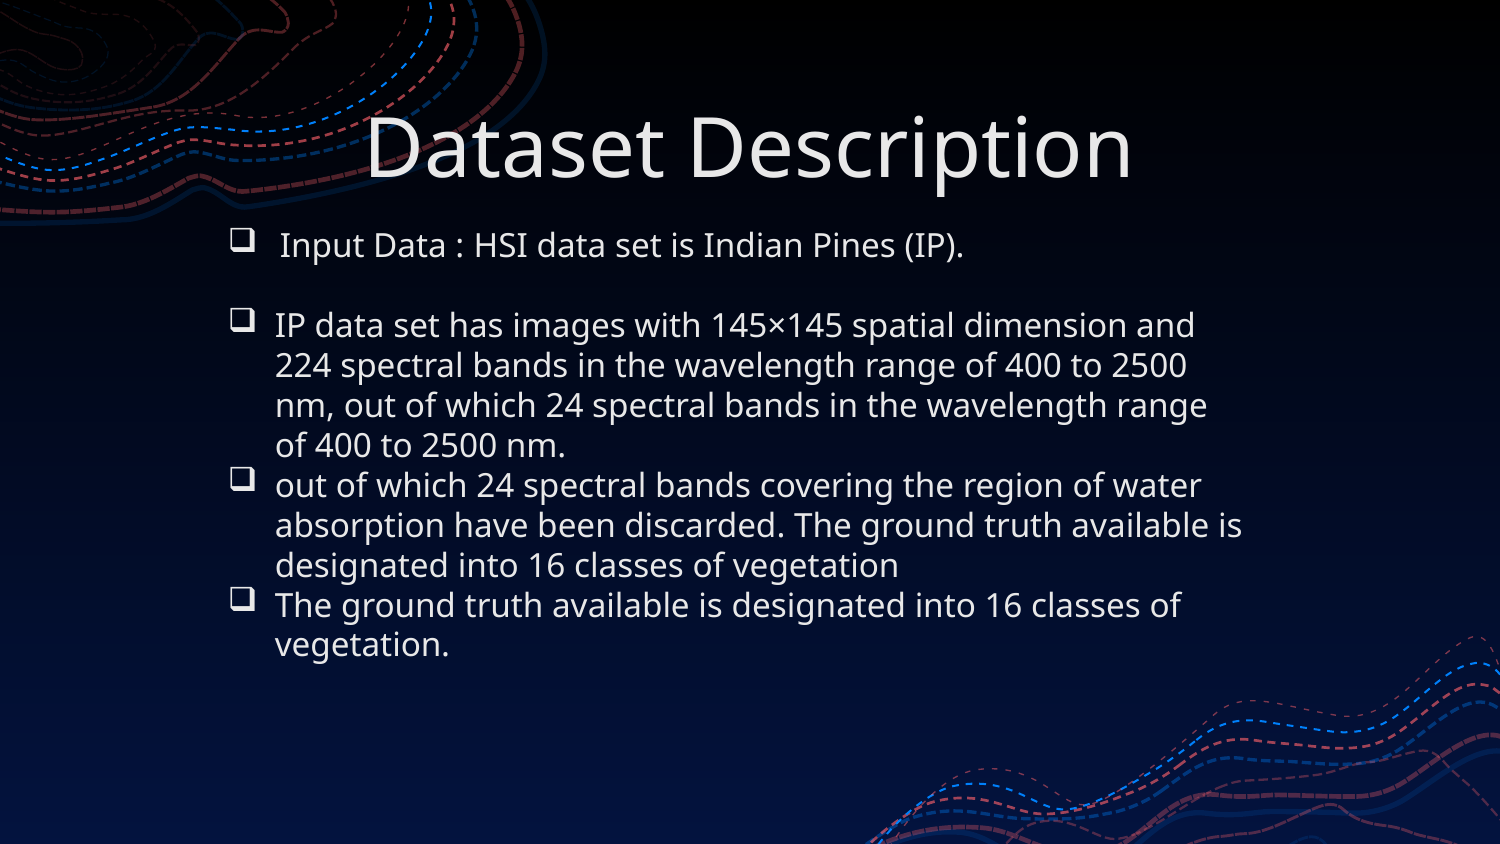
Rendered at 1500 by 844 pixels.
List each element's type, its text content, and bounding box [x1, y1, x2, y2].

subtitle Input Data : HSI data set is Indian Pines (IP). IP data set has images with 145×145 spatial dimension and 224 spectral bands in the wavelength range of 400 to 2500 nm, out of which 24 spectral bands in the wavelength range of 400 to 2500 nm. out of which 24 spectral bands covering the region of water absorption have been discarded. The ground truth available is designated into 16 classes of vegetation The ground truth available is designated into 16 classes of vegetation. [189, 209, 1262, 754]
title Dataset Description [213, 72, 1286, 210]
